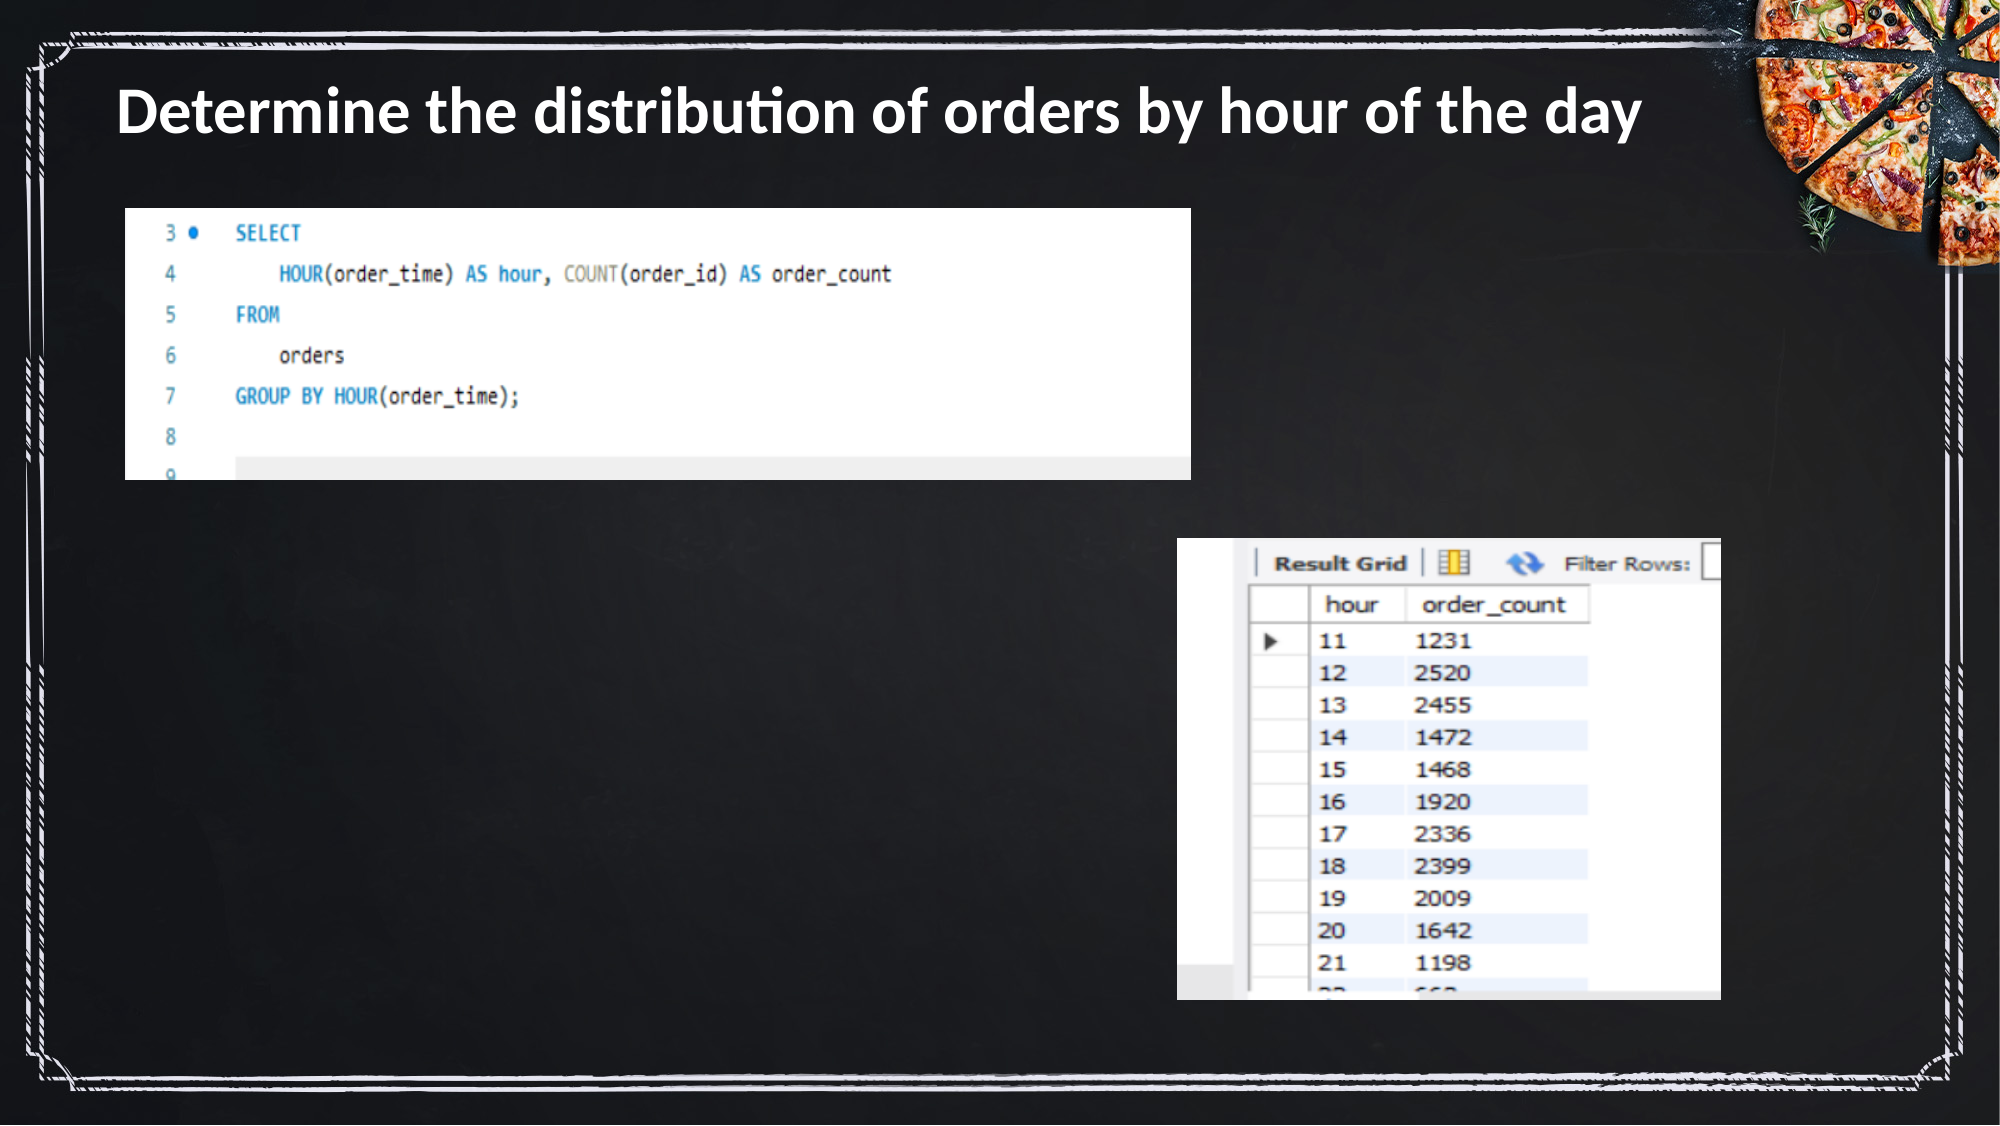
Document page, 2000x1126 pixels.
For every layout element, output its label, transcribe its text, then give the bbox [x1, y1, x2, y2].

picture [0, 0, 2000, 1125]
list [99, 208, 1900, 1036]
title Determine the distribution of orders by hour of the day [99, 41, 1900, 173]
